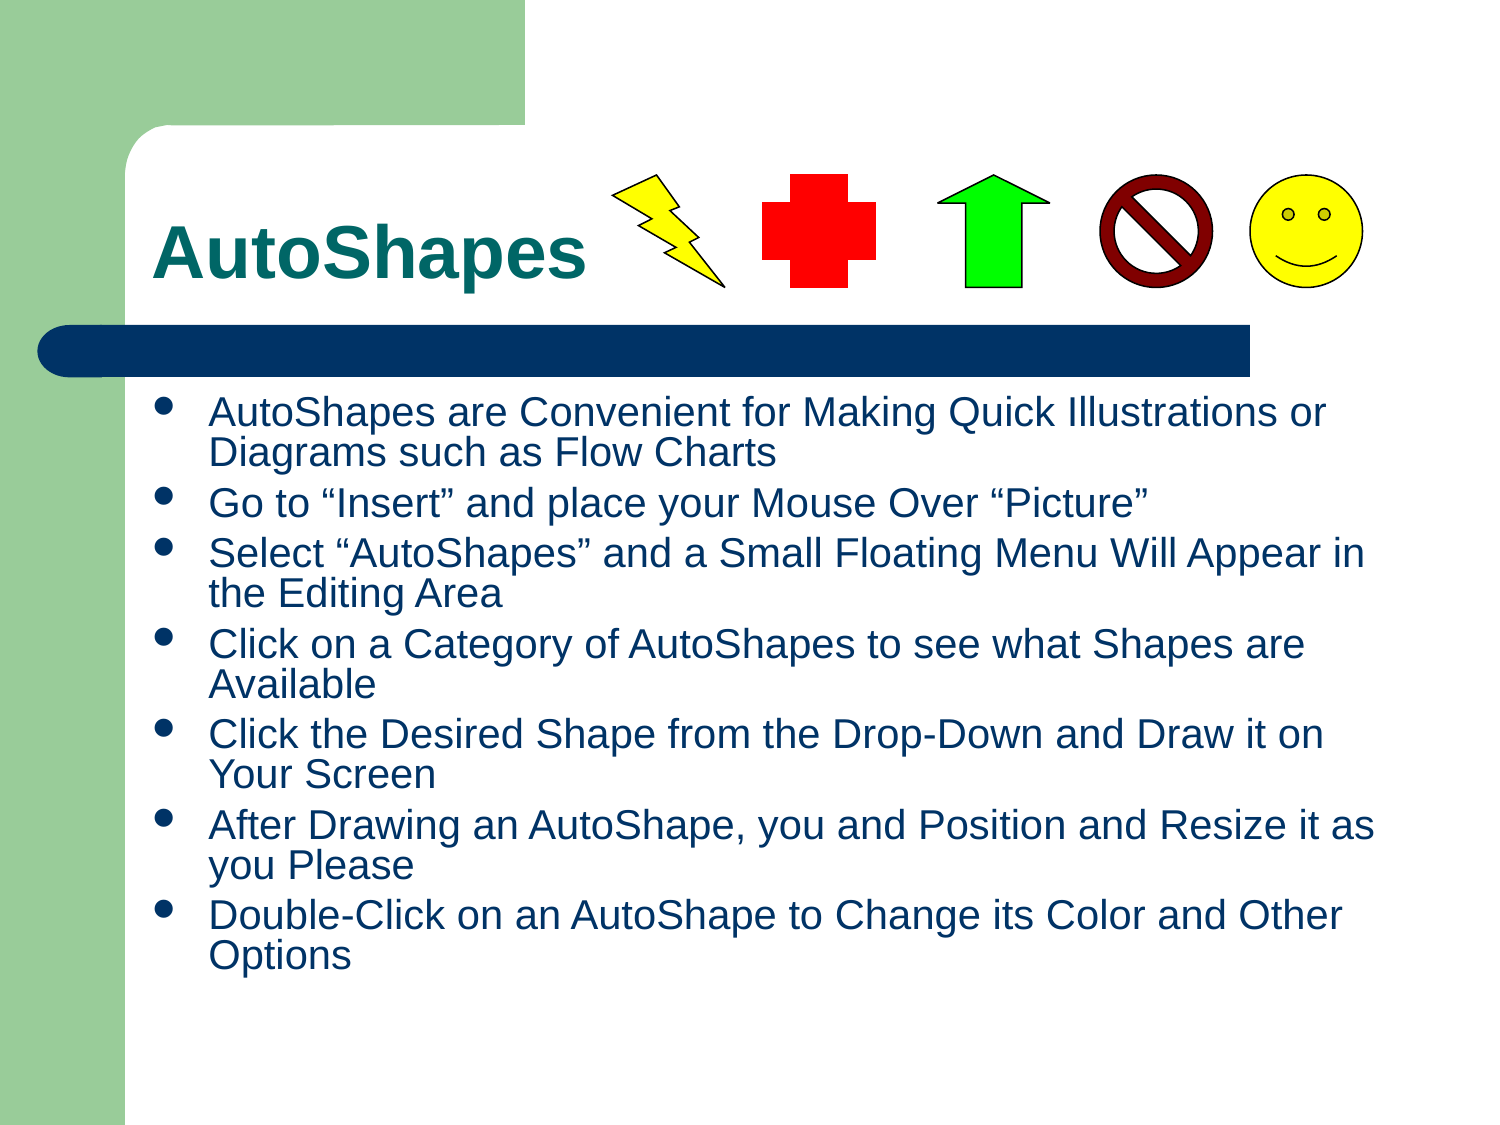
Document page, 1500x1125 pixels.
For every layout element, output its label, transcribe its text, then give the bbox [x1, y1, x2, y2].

text_box [762, 174, 875, 288]
text_box [1250, 174, 1363, 288]
text_box [612, 174, 726, 288]
text_box [1100, 174, 1213, 288]
text_box AutoShapes are Convenient for Making Quick Illustrations or Diagrams such as Flow Charts Go to “Insert” and place your Mouse Over “Picture” Select “AutoShapes” and a Small Floating Menu Will Appear in the Editing Area Click on a Category of AutoShapes to see what Shapes are Available Click the Desired Shape from the Drop-Down and Draw it on Your Screen After Drawing an AutoShape, you and Position and Resize it as you Please Double-Click on an AutoShape to Change its Color and Other Options [137, 387, 1400, 999]
text_box [937, 174, 1050, 288]
text_box AutoShapes [136, 136, 1414, 301]
